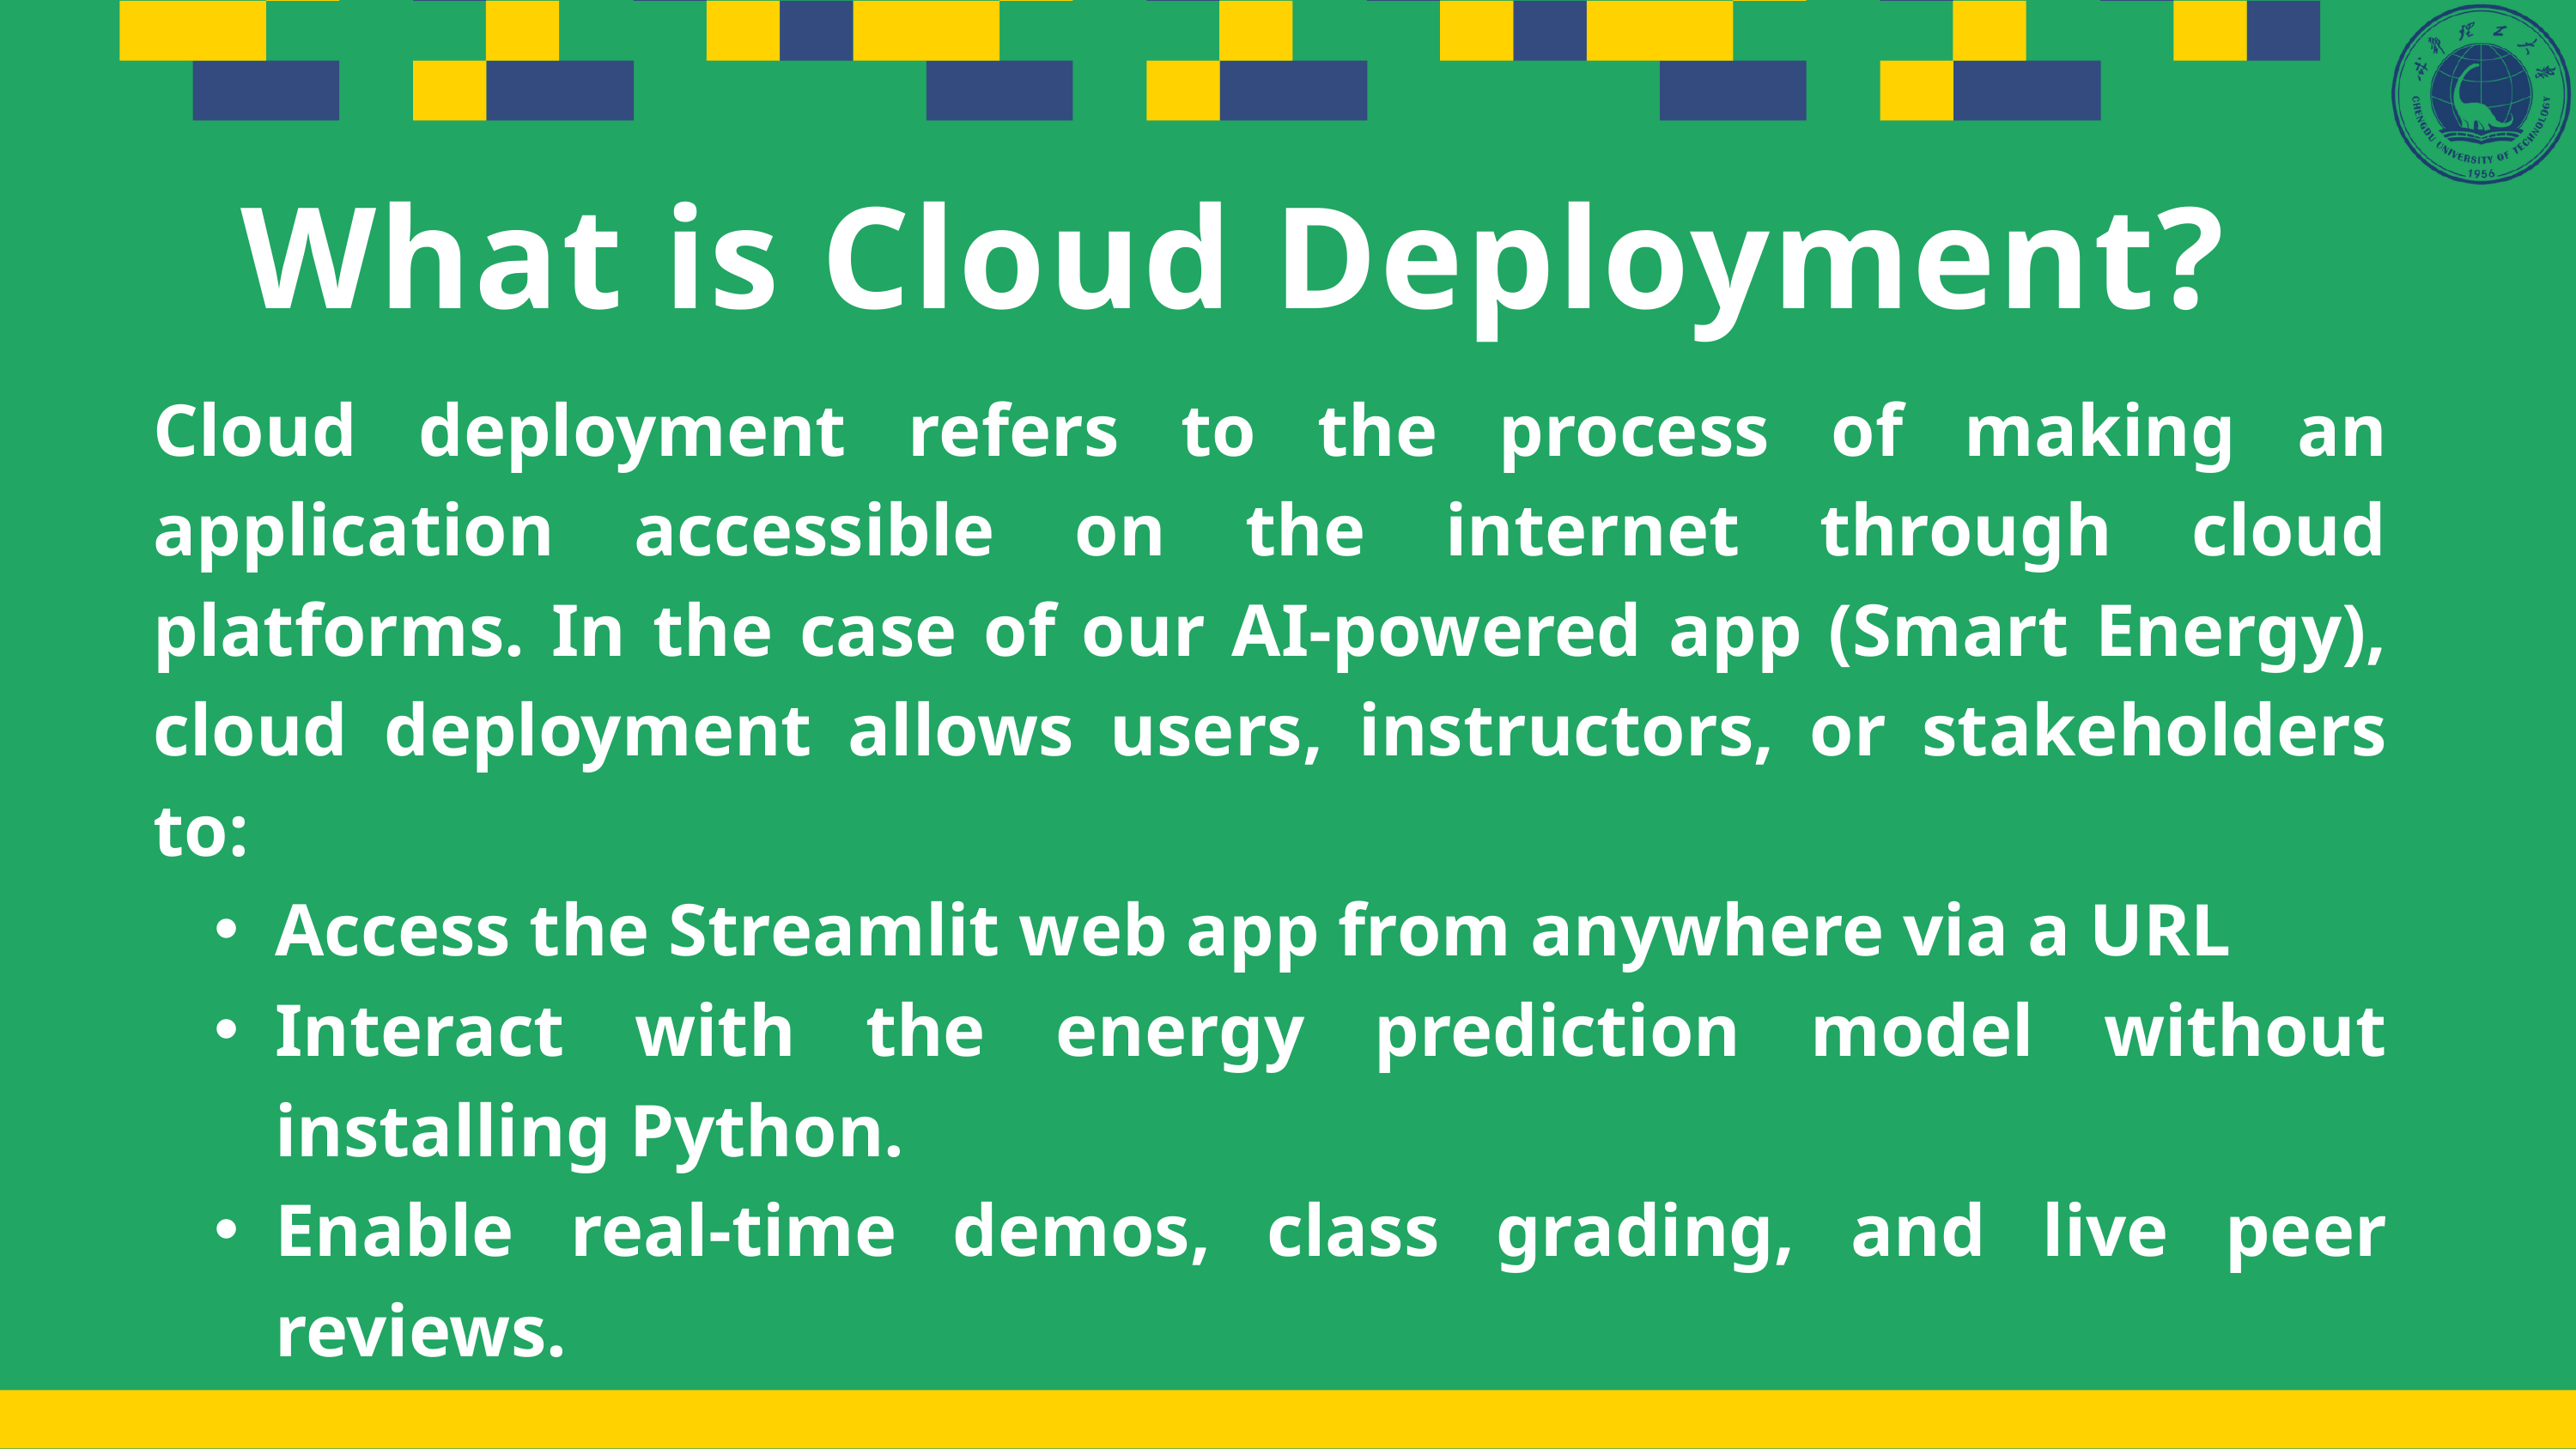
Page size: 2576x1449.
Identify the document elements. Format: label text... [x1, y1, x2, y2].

text_box Cloud deployment refers to the process of making an application accessible on the internet through cloud platforms. In the case of our AI-powered app (Smart Energy), cloud deployment allows users, instructors, or stakeholders to: Access the Streamlit web app from anywhere via a URL Interact with the energy prediction model without installing Python. Enable real-time demos, class grading, and live peer reviews. [153, 370, 2390, 1371]
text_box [118, 0, 2321, 121]
text_box [2389, 0, 2576, 187]
text_box What is Cloud Deployment? [134, 168, 2335, 337]
text_box [0, 1390, 2576, 1449]
